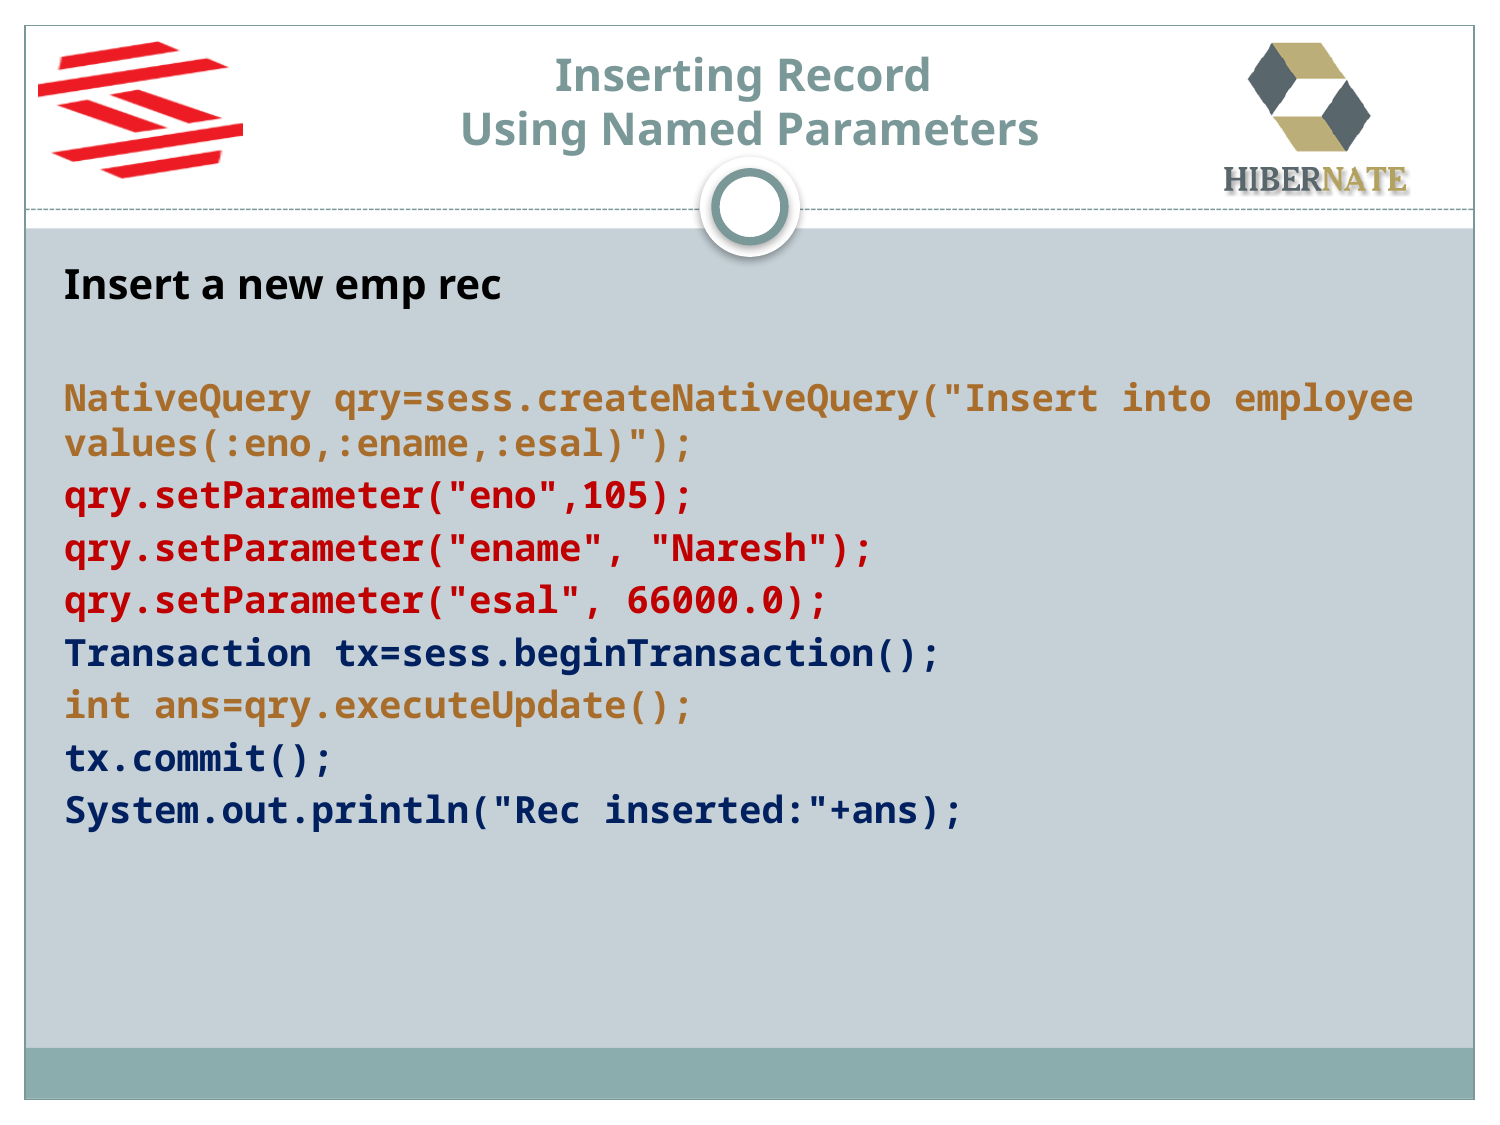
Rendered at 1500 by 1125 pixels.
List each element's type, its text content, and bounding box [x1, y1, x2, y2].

list Insert a new emp rec NativeQuery qry=sess.createNativeQuery("Insert into employee values(:eno,:ename,:esal)"); qry.setParameter("eno",105); qry.setParameter("ename", "Naresh"); qry.setParameter("esal", 66000.0); Transaction tx=sess.beginTransaction(); int ans=qry.executeUpdate(); tx.commit(); System.out.println("Rec inserted:"+ans); [49, 250, 1445, 1001]
picture [1223, 42, 1411, 197]
title Inserting Record Using Named Parameters [237, 37, 1450, 162]
picture [37, 40, 243, 185]
